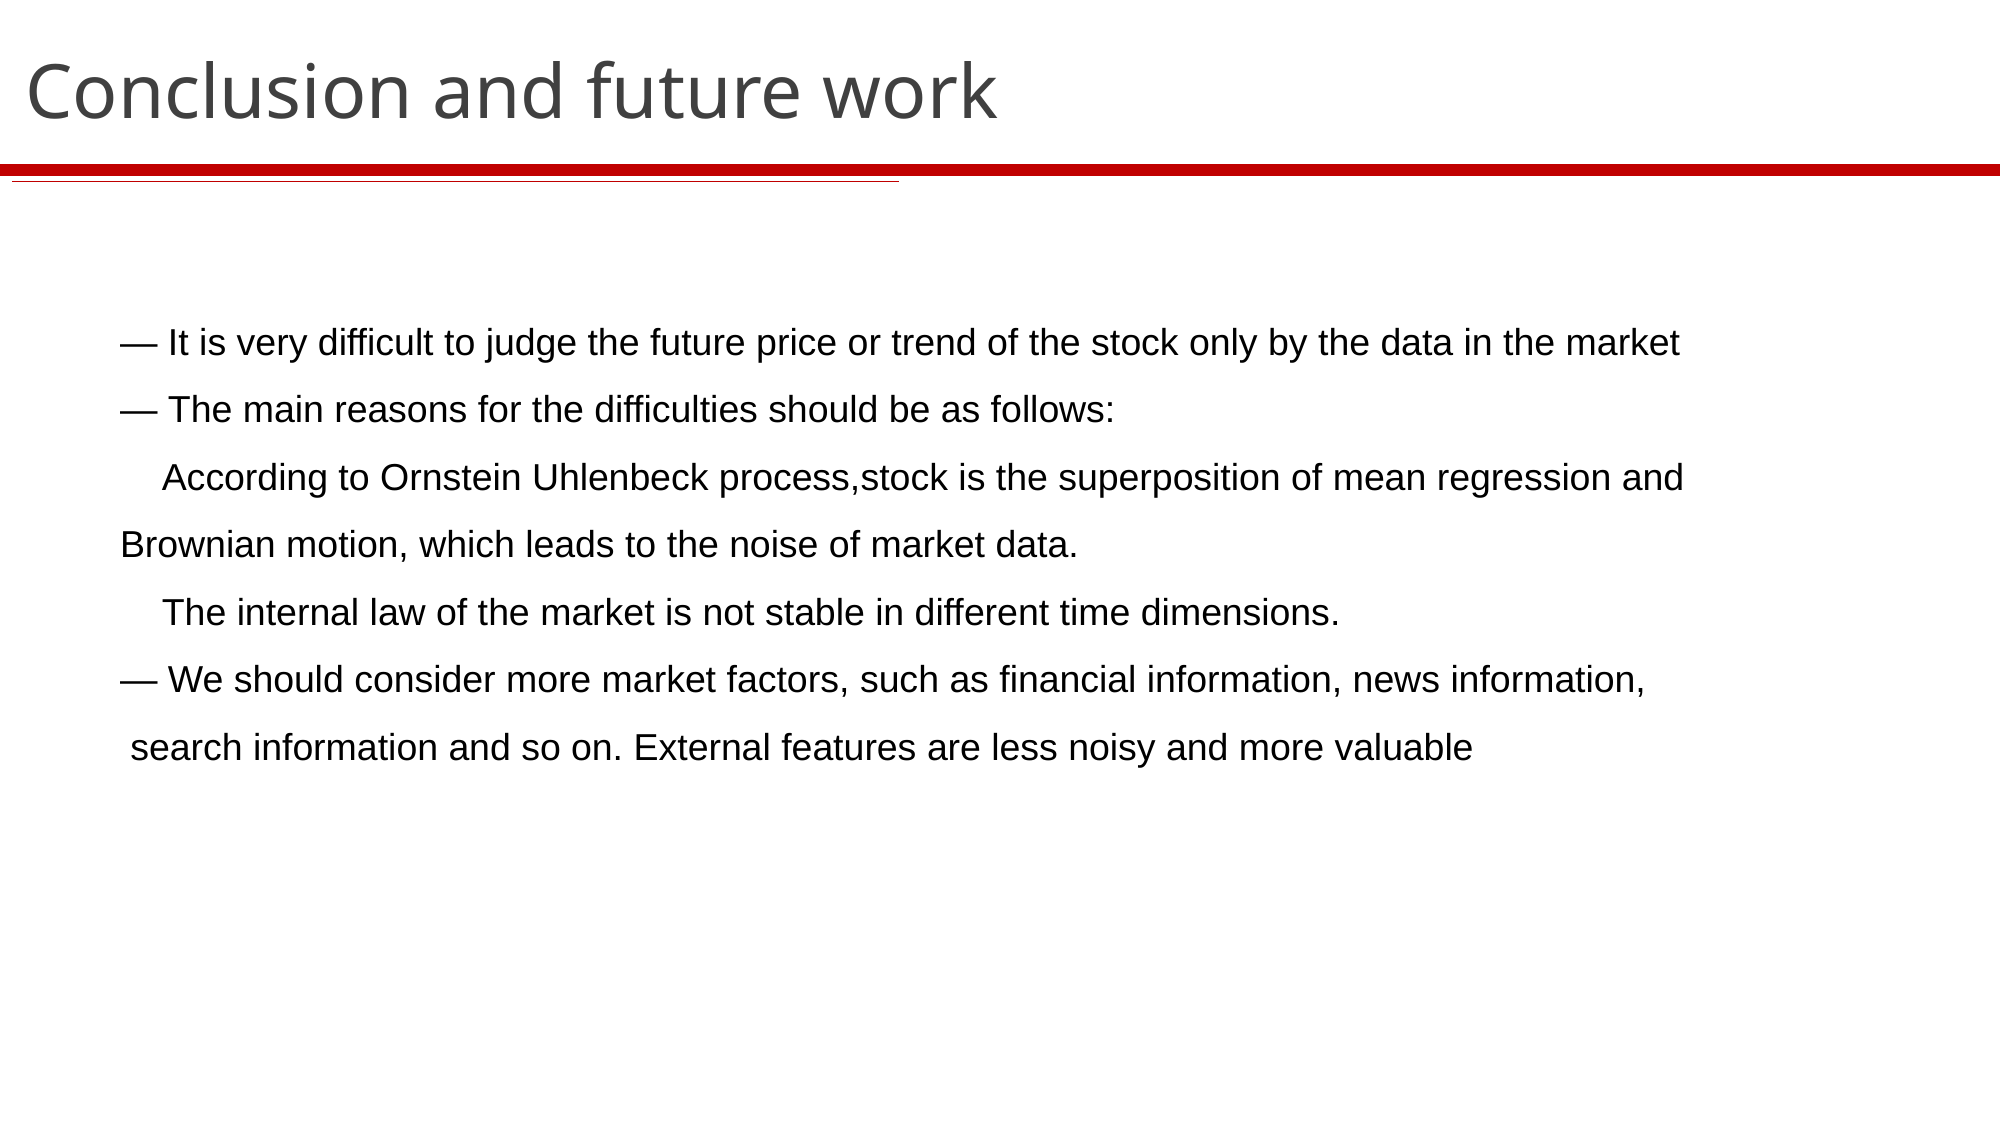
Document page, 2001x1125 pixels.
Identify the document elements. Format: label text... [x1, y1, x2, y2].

text_box — It is very difficult to judge the future price or trend of the stock only by the data in the market — The main reasons for the difficulties should be as follows: According to Ornstein Uhlenbeck process,stock is the superposition of mean regression and Brownian motion, which leads to the noise of market data. The internal law of the market is not stable in different time dimensions. — We should consider more market factors, such as financial information, news information, search information and so on. External features are less noisy and more valuable [112, 287, 1703, 776]
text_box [0, 86, 2000, 171]
text_box Conclusion and future work [17, 36, 1747, 86]
